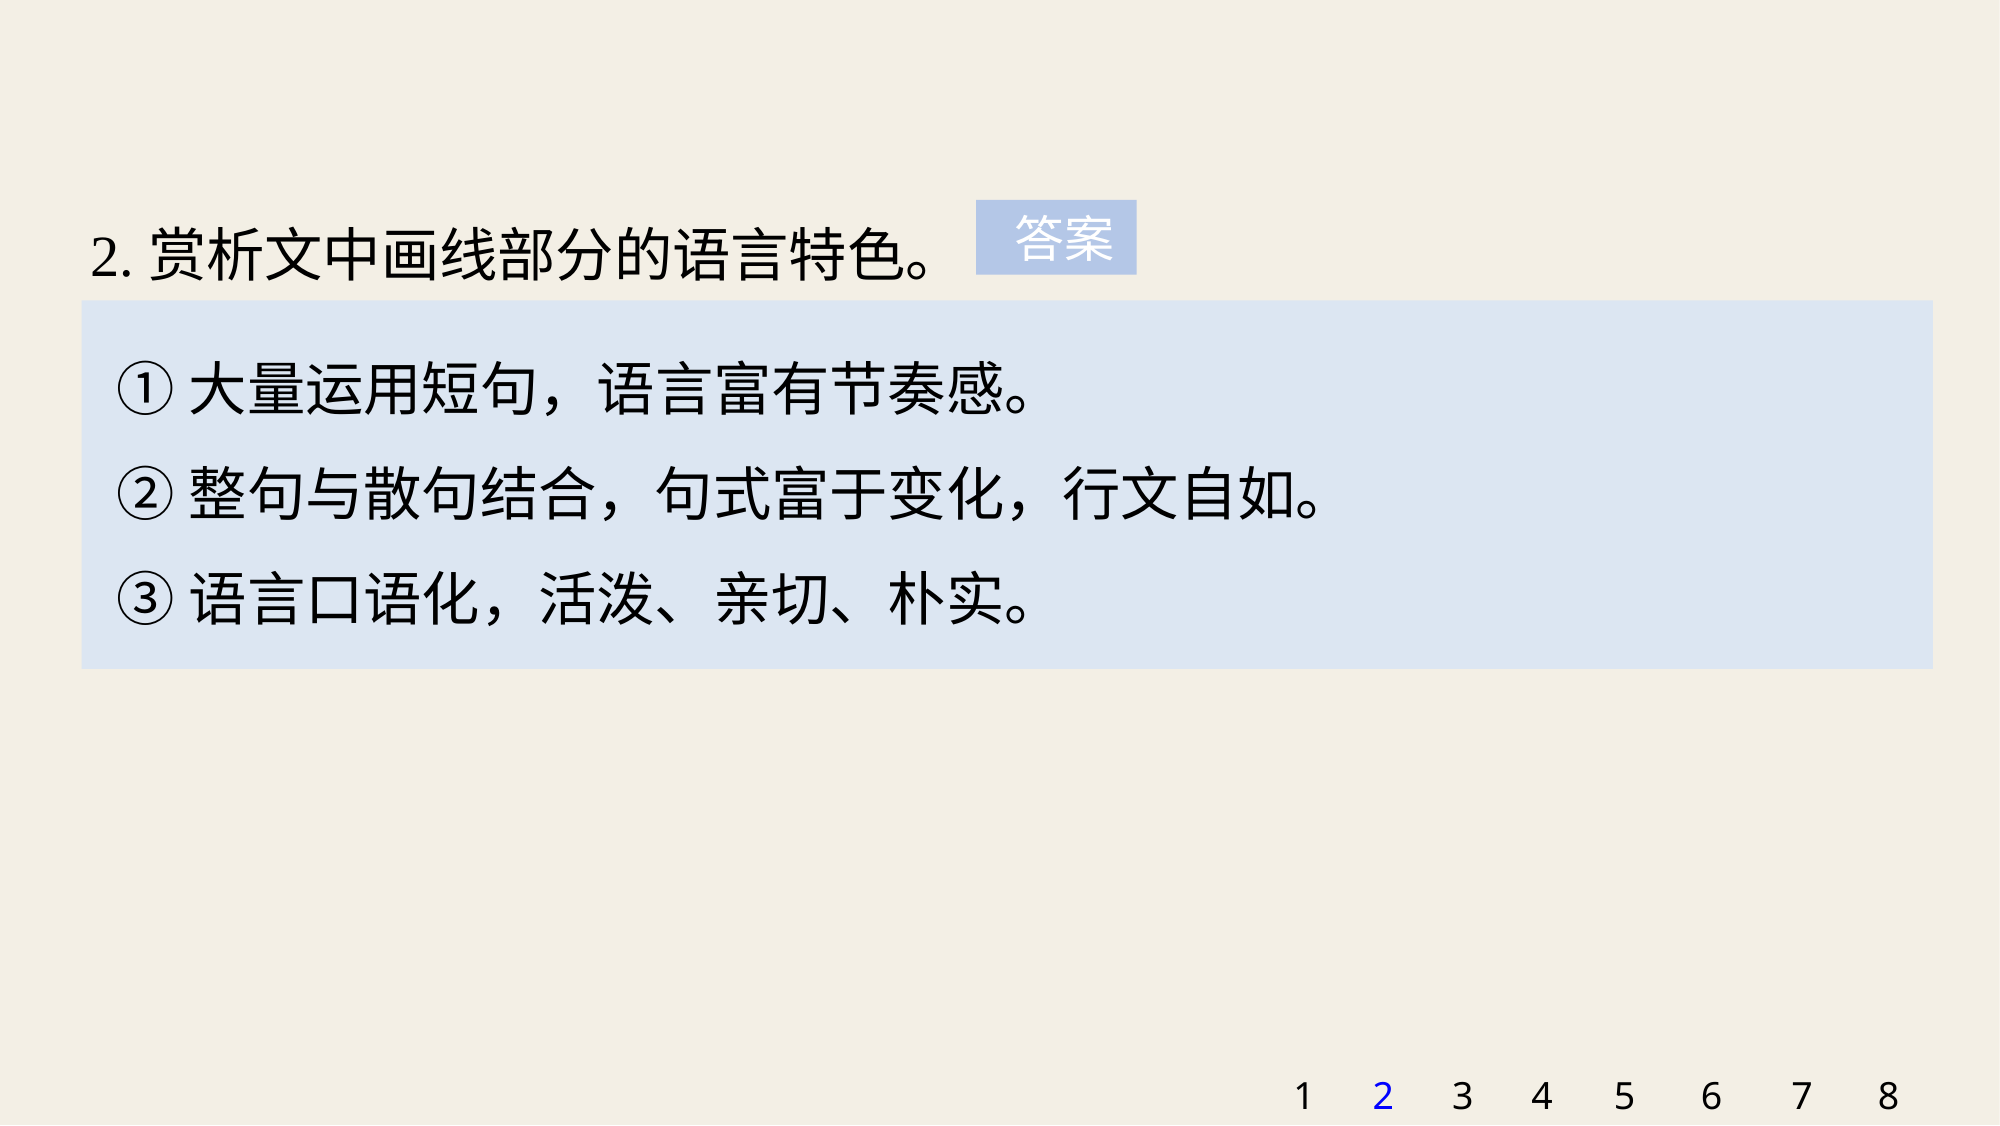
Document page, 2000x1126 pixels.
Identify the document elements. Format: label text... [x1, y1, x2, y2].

text_box 4 [1509, 1046, 1575, 1126]
text_box 3 [1430, 1046, 1496, 1126]
text_box 5 [1592, 1046, 1658, 1126]
text_box 7 [1769, 1046, 1835, 1126]
text_box 2 [1350, 1046, 1416, 1126]
text_box 2.赏析文中画线部分的语言特色。 [70, 173, 1910, 299]
text_box 1 [1271, 1046, 1337, 1126]
text_box 8 [1856, 1046, 1922, 1126]
text_box 答案 [976, 199, 1137, 275]
text_box ①大量运用短句，语言富有节奏感。 ②整句与散句结合，句式富于变化，行文自如。 ③语言口语化，活泼、亲切、朴实。 [96, 306, 1900, 642]
text_box [81, 300, 1933, 669]
text_box 6 [1679, 1046, 1744, 1126]
